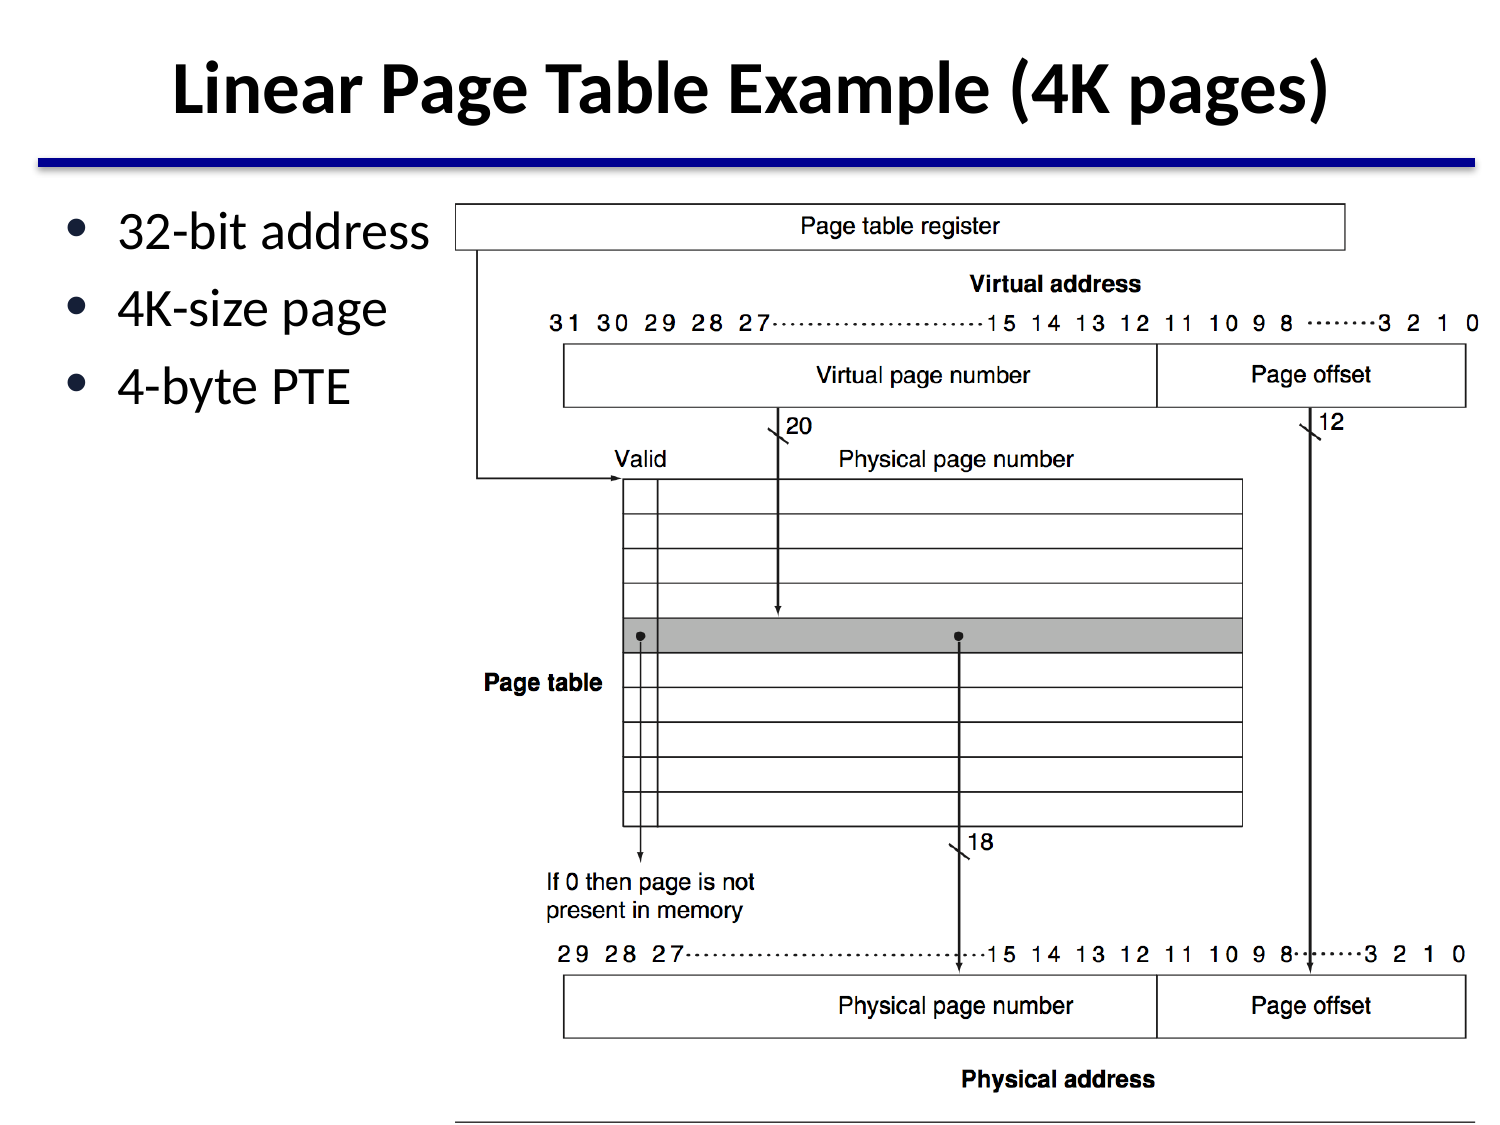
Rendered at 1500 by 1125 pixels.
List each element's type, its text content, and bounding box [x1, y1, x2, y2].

picture [449, 187, 1500, 1125]
title Linear Page Table Example (4K pages) [77, 24, 1428, 143]
list 32-bit address 4K-size page 4-byte PTE [50, 187, 447, 1043]
